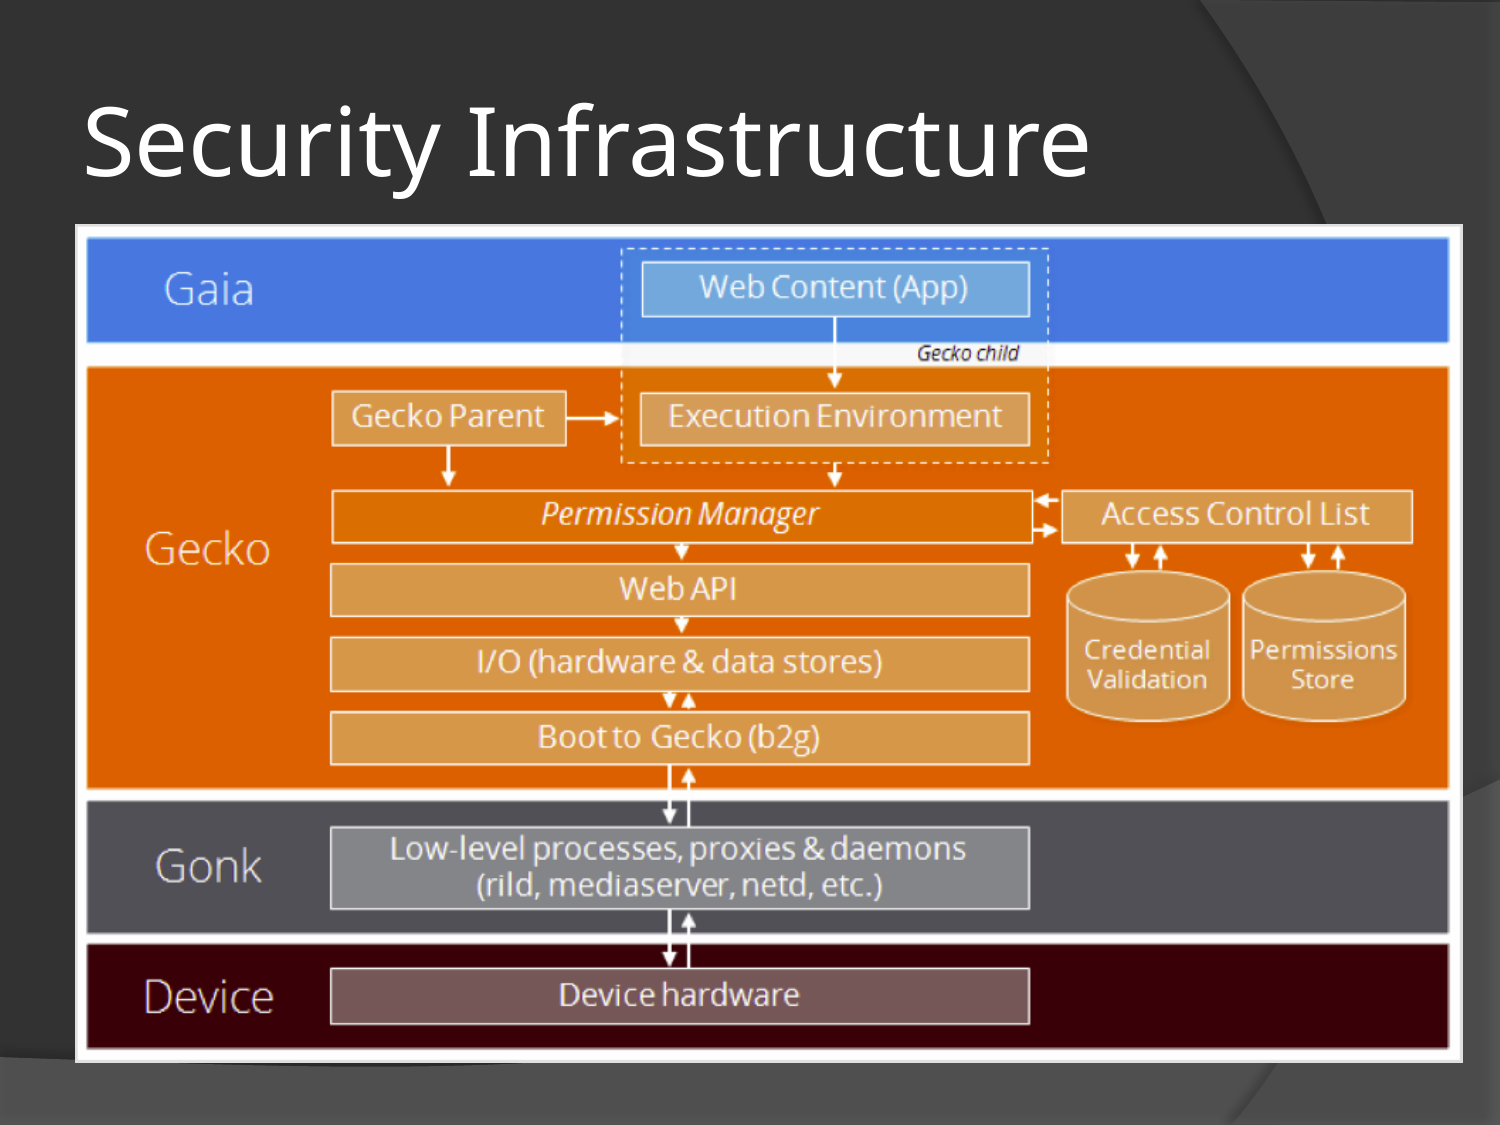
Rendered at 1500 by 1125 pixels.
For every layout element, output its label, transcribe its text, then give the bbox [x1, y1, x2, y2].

picture [74, 224, 1463, 1063]
title Security Infrastructure [74, 44, 1425, 216]
